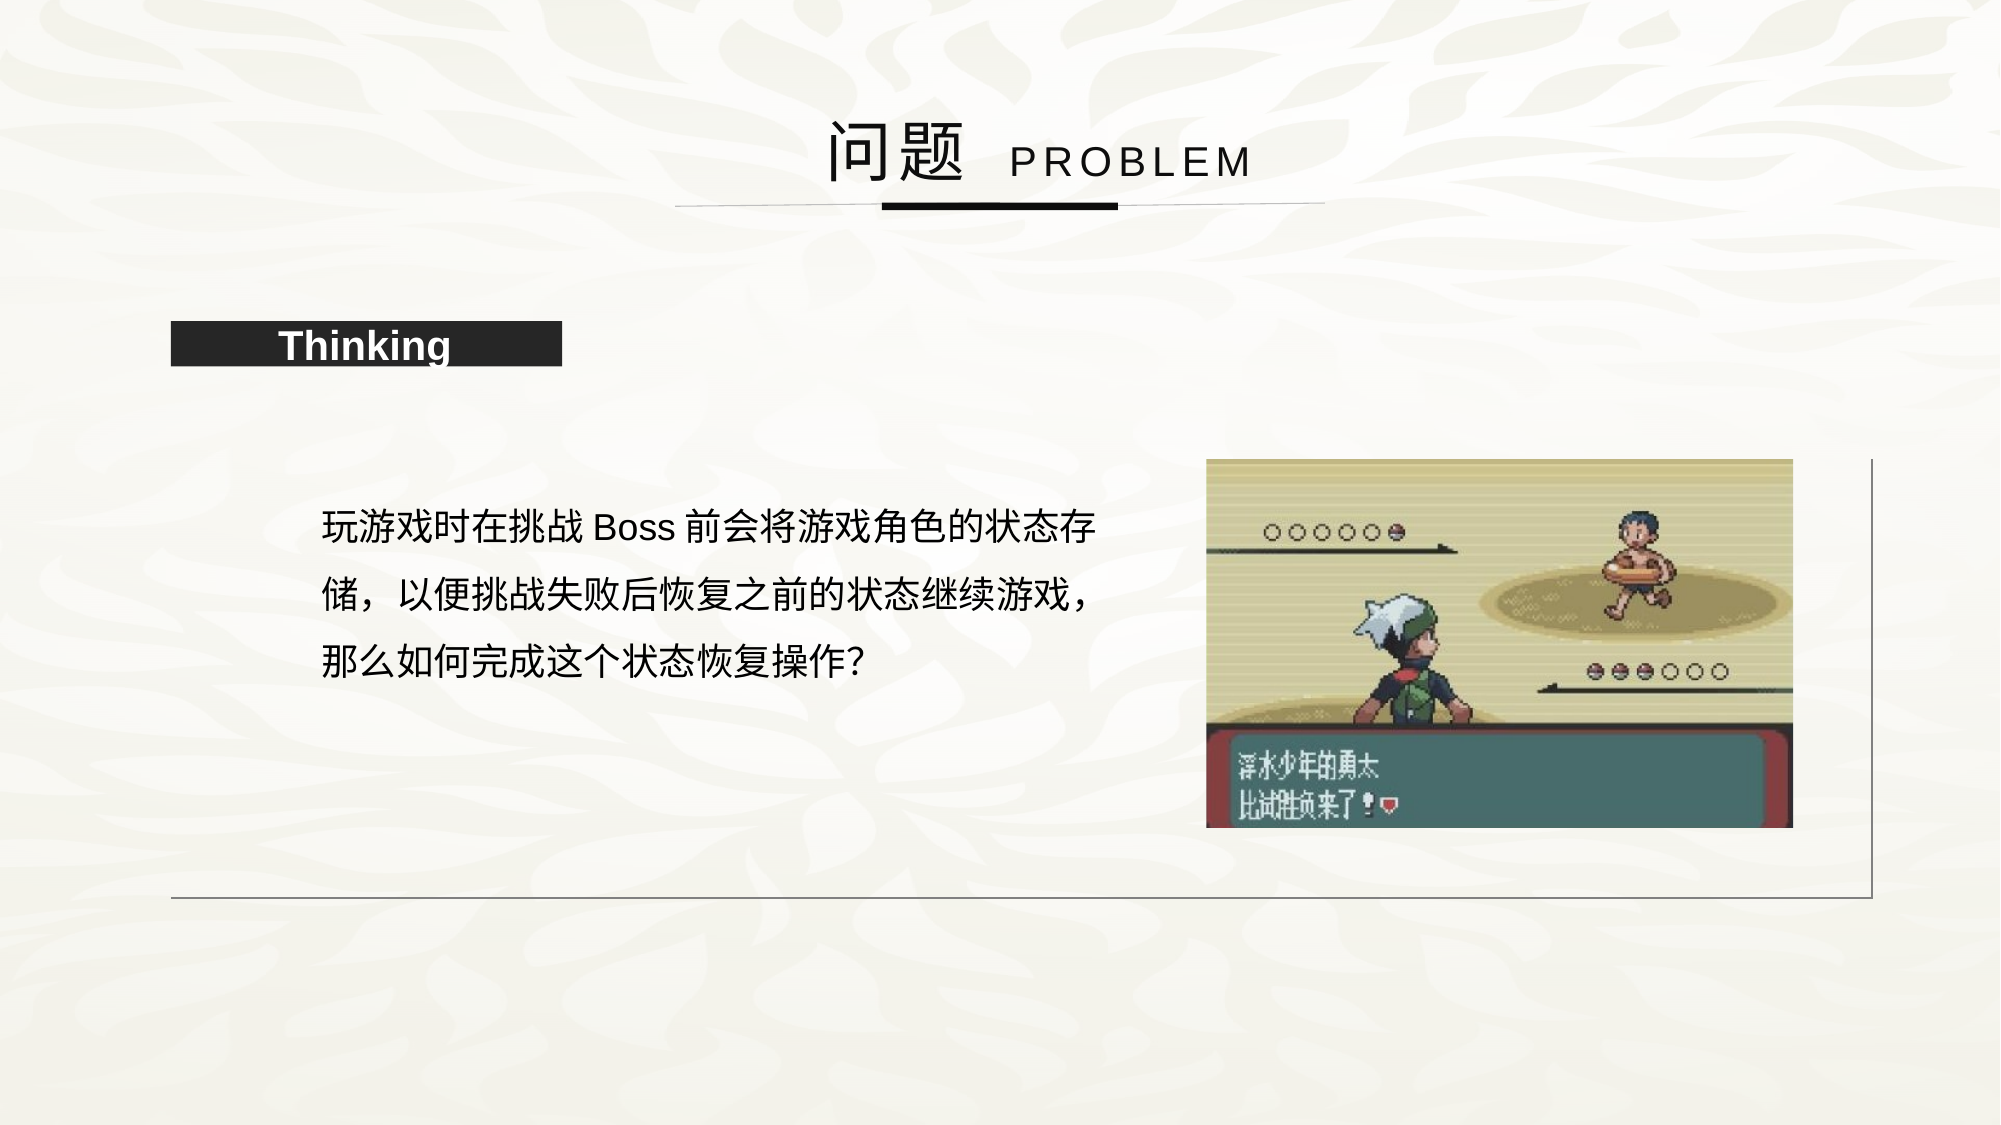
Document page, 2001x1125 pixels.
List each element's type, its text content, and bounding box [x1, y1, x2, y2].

text_box 问题 PROBLEM [811, 102, 1374, 198]
text_box Thinking [263, 311, 532, 376]
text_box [675, 202, 1000, 207]
text_box [170, 459, 1873, 899]
text_box 玩游戏时在挑战Boss前会将游戏角色的状态存储，以便挑战失败后恢复之前的状态继续游戏，那么如何完成这个状态恢复操作？ [306, 473, 1117, 691]
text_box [1000, 203, 1325, 207]
text_box [881, 207, 1119, 211]
text_box [170, 320, 263, 367]
picture [1206, 459, 1794, 828]
text_box [532, 320, 563, 367]
